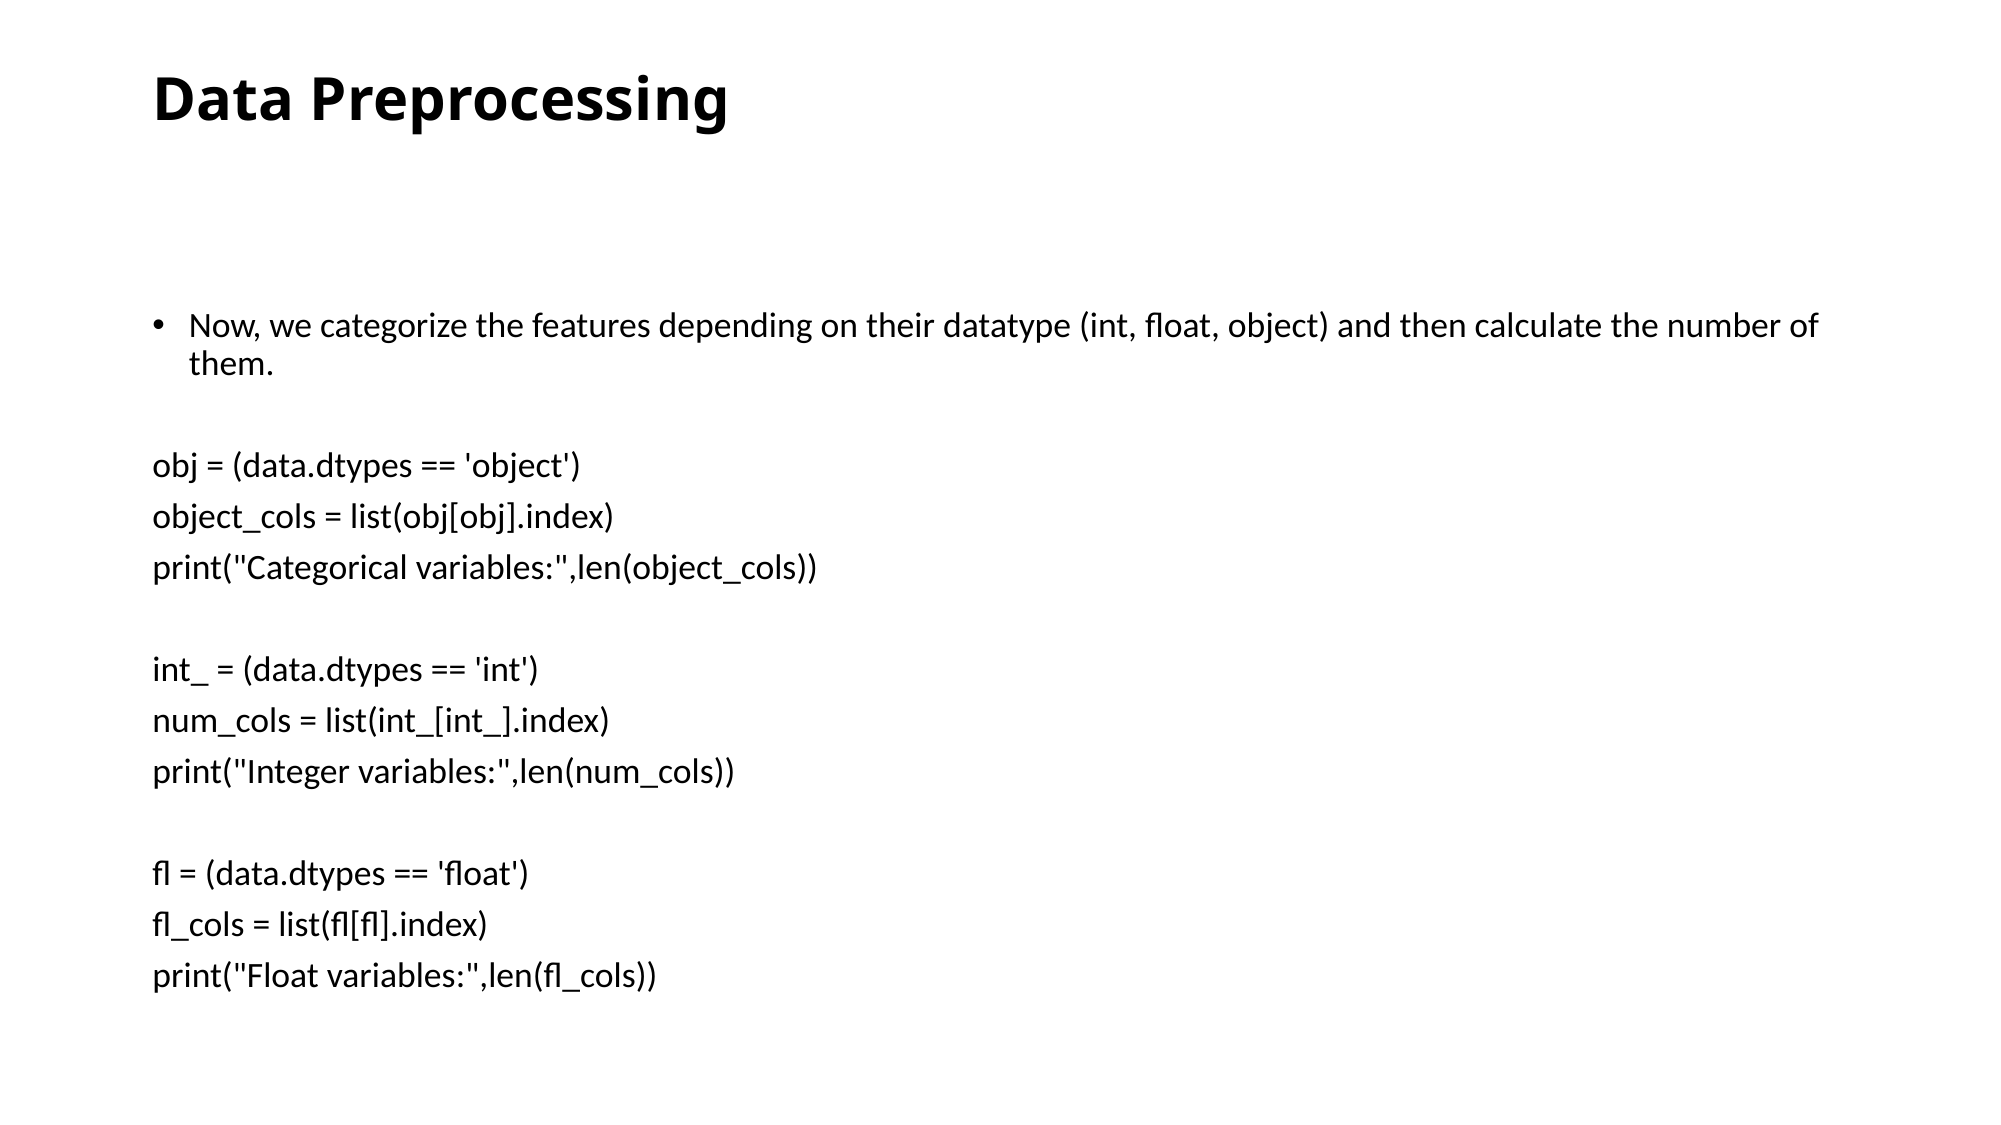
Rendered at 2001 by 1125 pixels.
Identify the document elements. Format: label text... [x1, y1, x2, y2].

title Data Preprocessing [137, 59, 1863, 278]
list Now, we categorize the features depending on their datatype (int, float, object) and then calculate the number of them. obj = (data.dtypes == 'object') object_cols = list(obj[obj].index) print("Categorical variables:",len(object_cols)) int_ = (data.dtypes == 'int') num_cols = list(int_[int_].index) print("Integer variables:",len(num_cols)) fl = (data.dtypes == 'float') fl_cols = list(fl[fl].index) print("Float variables:",len(fl_cols)) [137, 299, 1863, 1014]
